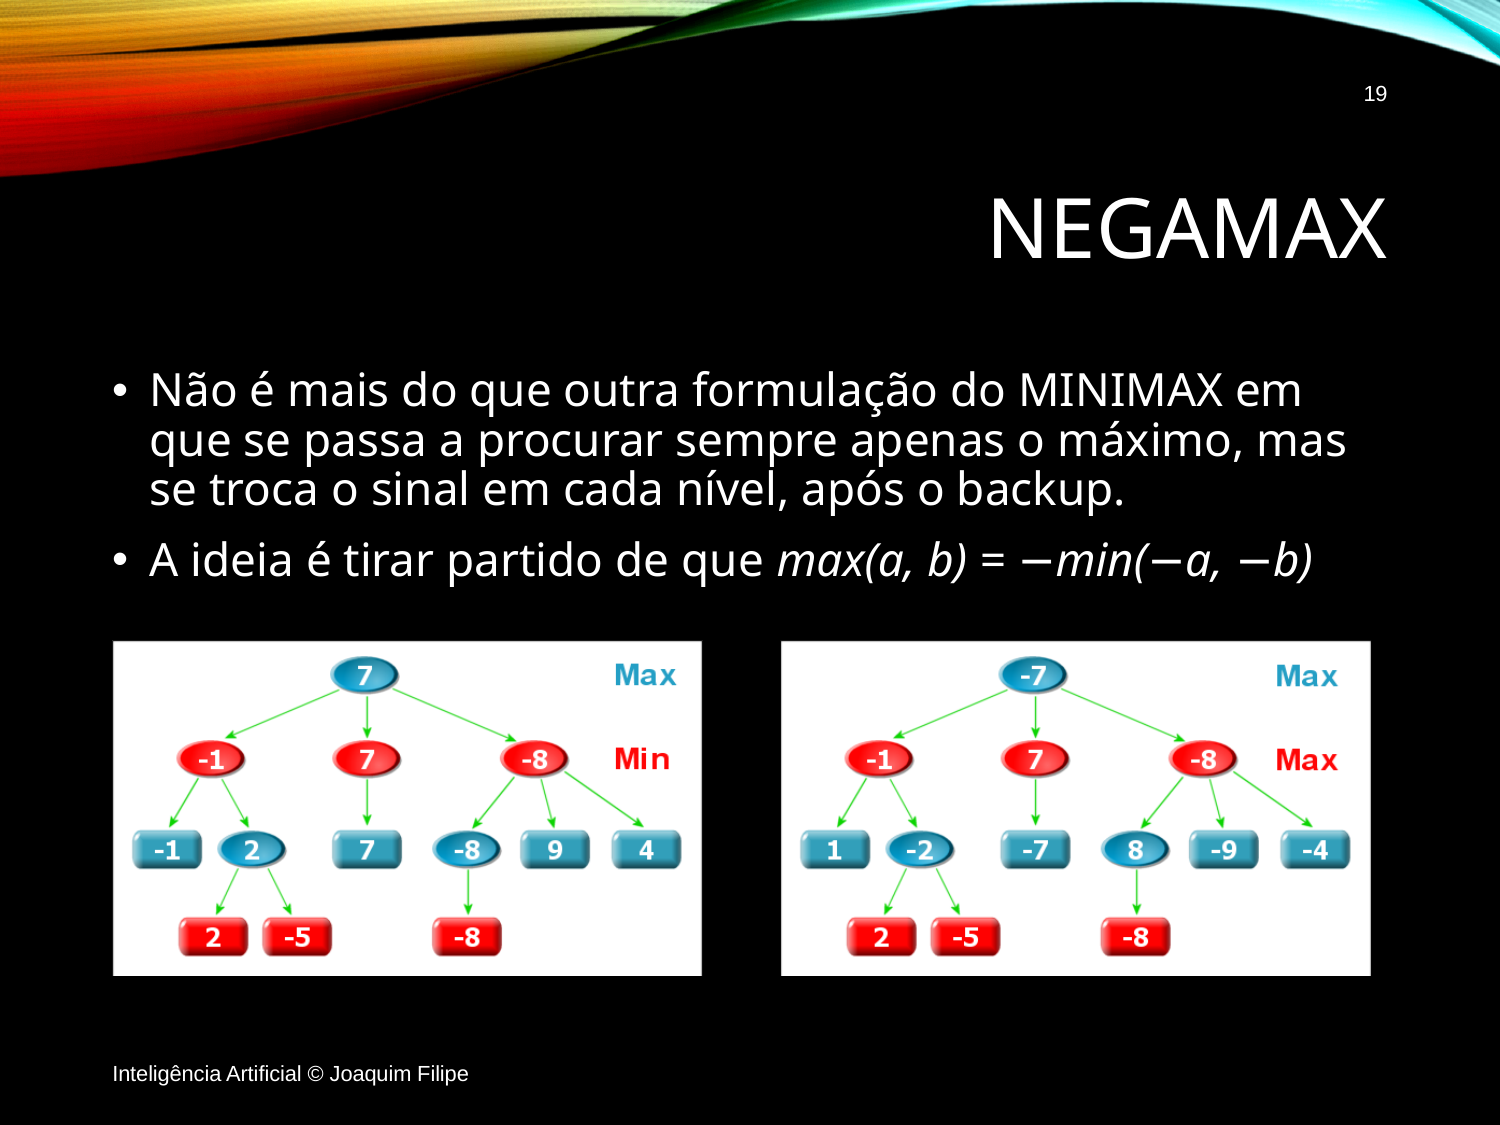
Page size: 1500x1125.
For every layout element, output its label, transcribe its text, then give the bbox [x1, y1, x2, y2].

picture [780, 639, 1372, 977]
footer Inteligência Artificial © Joaquim Filipe [97, 1042, 1030, 1103]
list Não é mais do que outra formulação do MINIMAX em que se passa a procurar sempre apenas o máximo, mas se troca o sinal em cada nível, após o backup. A ideia é tirar partido de que max(a, b) = −min(−a, −b) [97, 359, 1403, 1028]
picture [0, 0, 1500, 178]
slide_number 19 [1078, 62, 1403, 123]
picture [111, 639, 703, 977]
title negamax [356, 125, 1403, 338]
